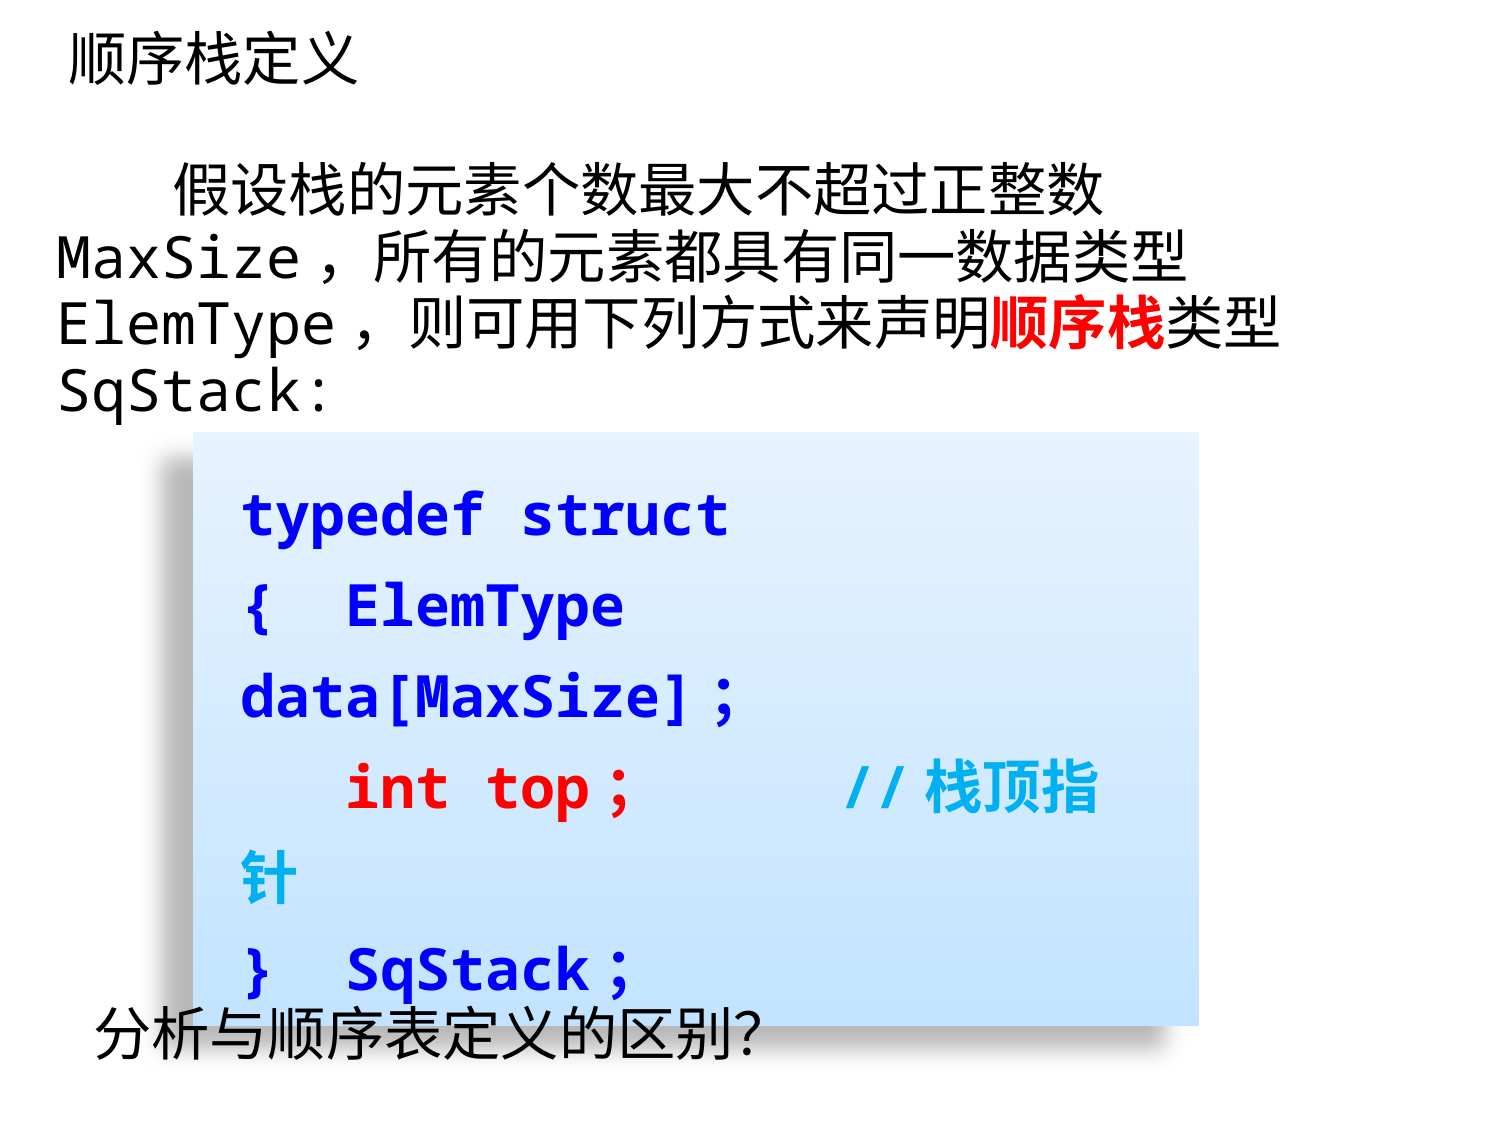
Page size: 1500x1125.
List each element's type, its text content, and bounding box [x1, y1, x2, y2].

title 顺序栈定义 [53, 7, 1235, 108]
text_box typedef struct { ElemType data[MaxSize]； int top； //栈顶指针 } SqStack； [193, 432, 1199, 982]
text_box 假设栈的元素个数最大不超过正整数MaxSize，所有的元素都具有同一数据类型ElemType，则可用下列方式来声明顺序栈类型SqStack: [41, 148, 1412, 431]
text_box 分析与顺序表定义的区别？ [78, 982, 1260, 1083]
